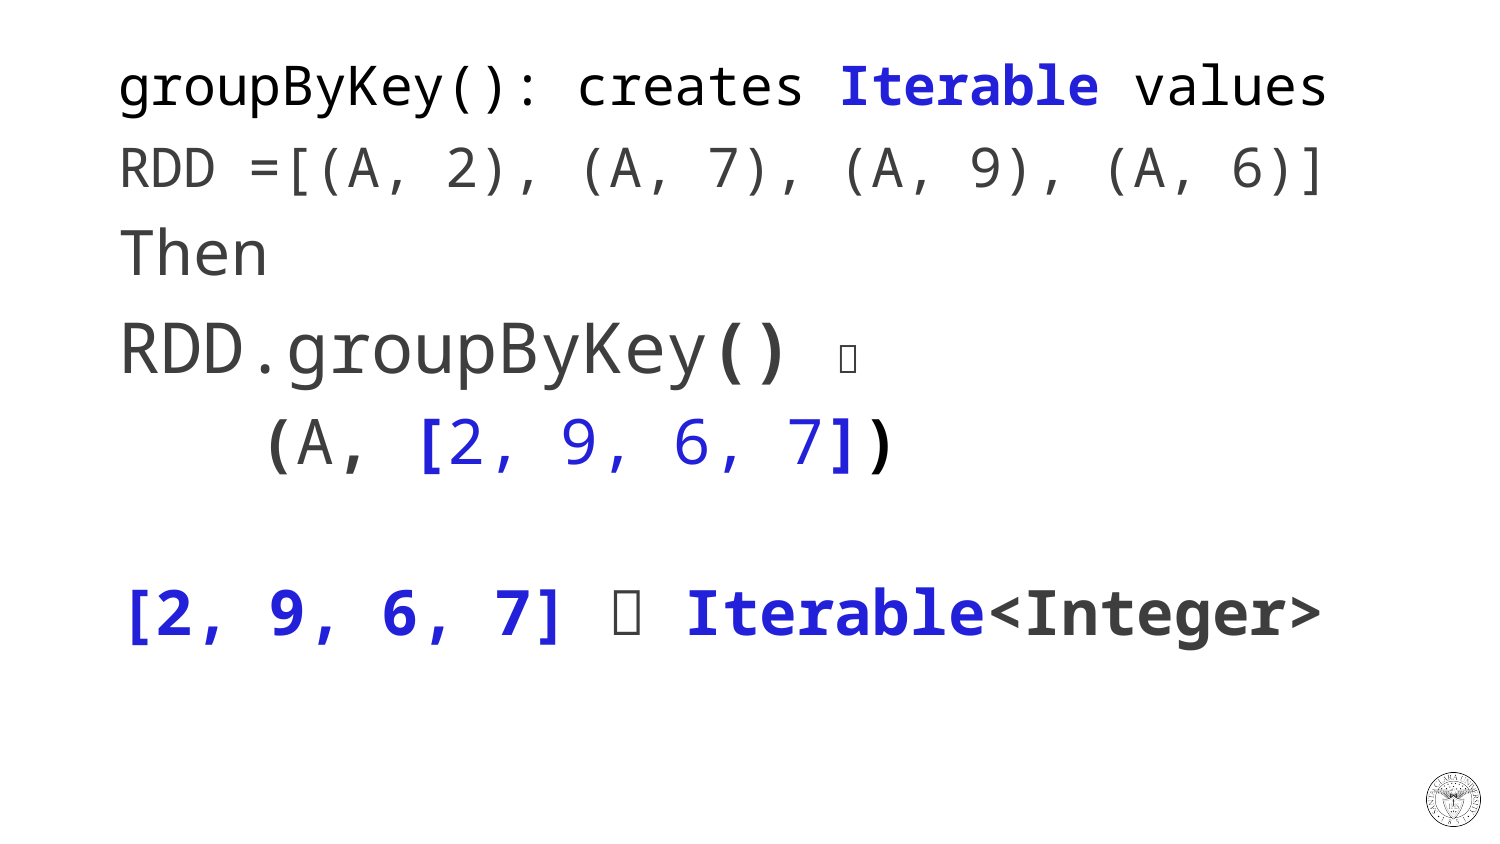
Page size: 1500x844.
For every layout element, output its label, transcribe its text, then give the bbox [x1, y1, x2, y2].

list RDD =[(A, 2), (A, 7), (A, 9), (A, 6)] Then RDD.groupByKey()  (A, [2, 9, 6, 7]) [2, 9, 6, 7]  Iterable<Integer> [103, 125, 1397, 760]
title groupByKey(): creates Iterable values [103, 44, 1397, 125]
picture [1426, 772, 1481, 827]
